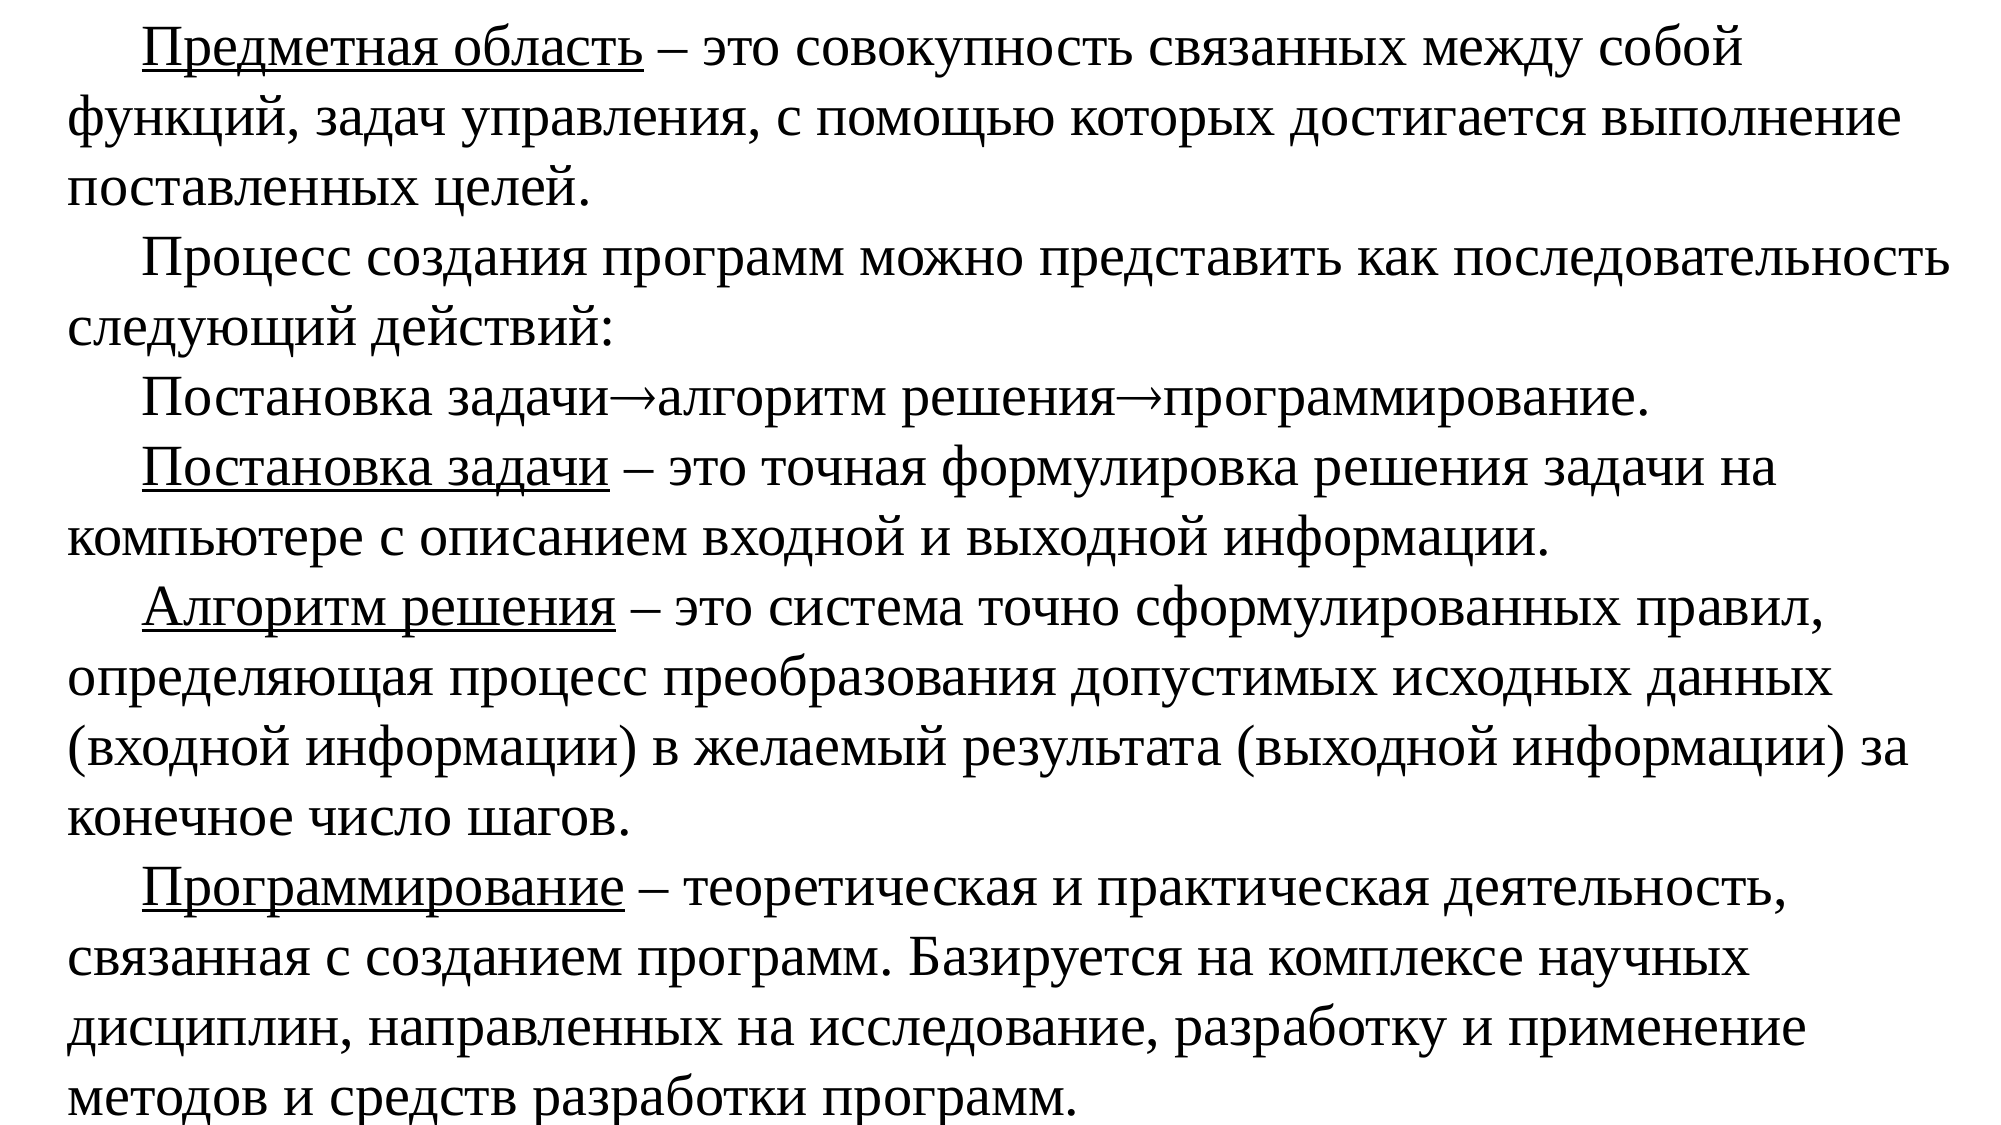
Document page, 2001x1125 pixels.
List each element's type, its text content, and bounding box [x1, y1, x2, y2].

text_box Предметная область – это совокупность связанных между собой функций, задач управления, с помощью которых достигается выполнение поставленных целей. Процесс создания программ можно представить как последовательность следующий действий: Постановка задачиалгоритм решенияпрограммирование. Постановка задачи – это точная формулировка решения задачи на компьютере с описанием входной и выходной информации. Алгоритм решения – это система точно сформулированных правил, определяющая процесс преобразования допустимых исходных данных (входной информации) в желаемый результата (выходной информации) за конечное число шагов. Программирование – теоретическая и практическая деятельность, связанная с созданием программ. Базируется на комплексе научных дисциплин, направленных на исследование, разработку и применение методов и средств разработки программ. [53, 0, 1975, 1125]
